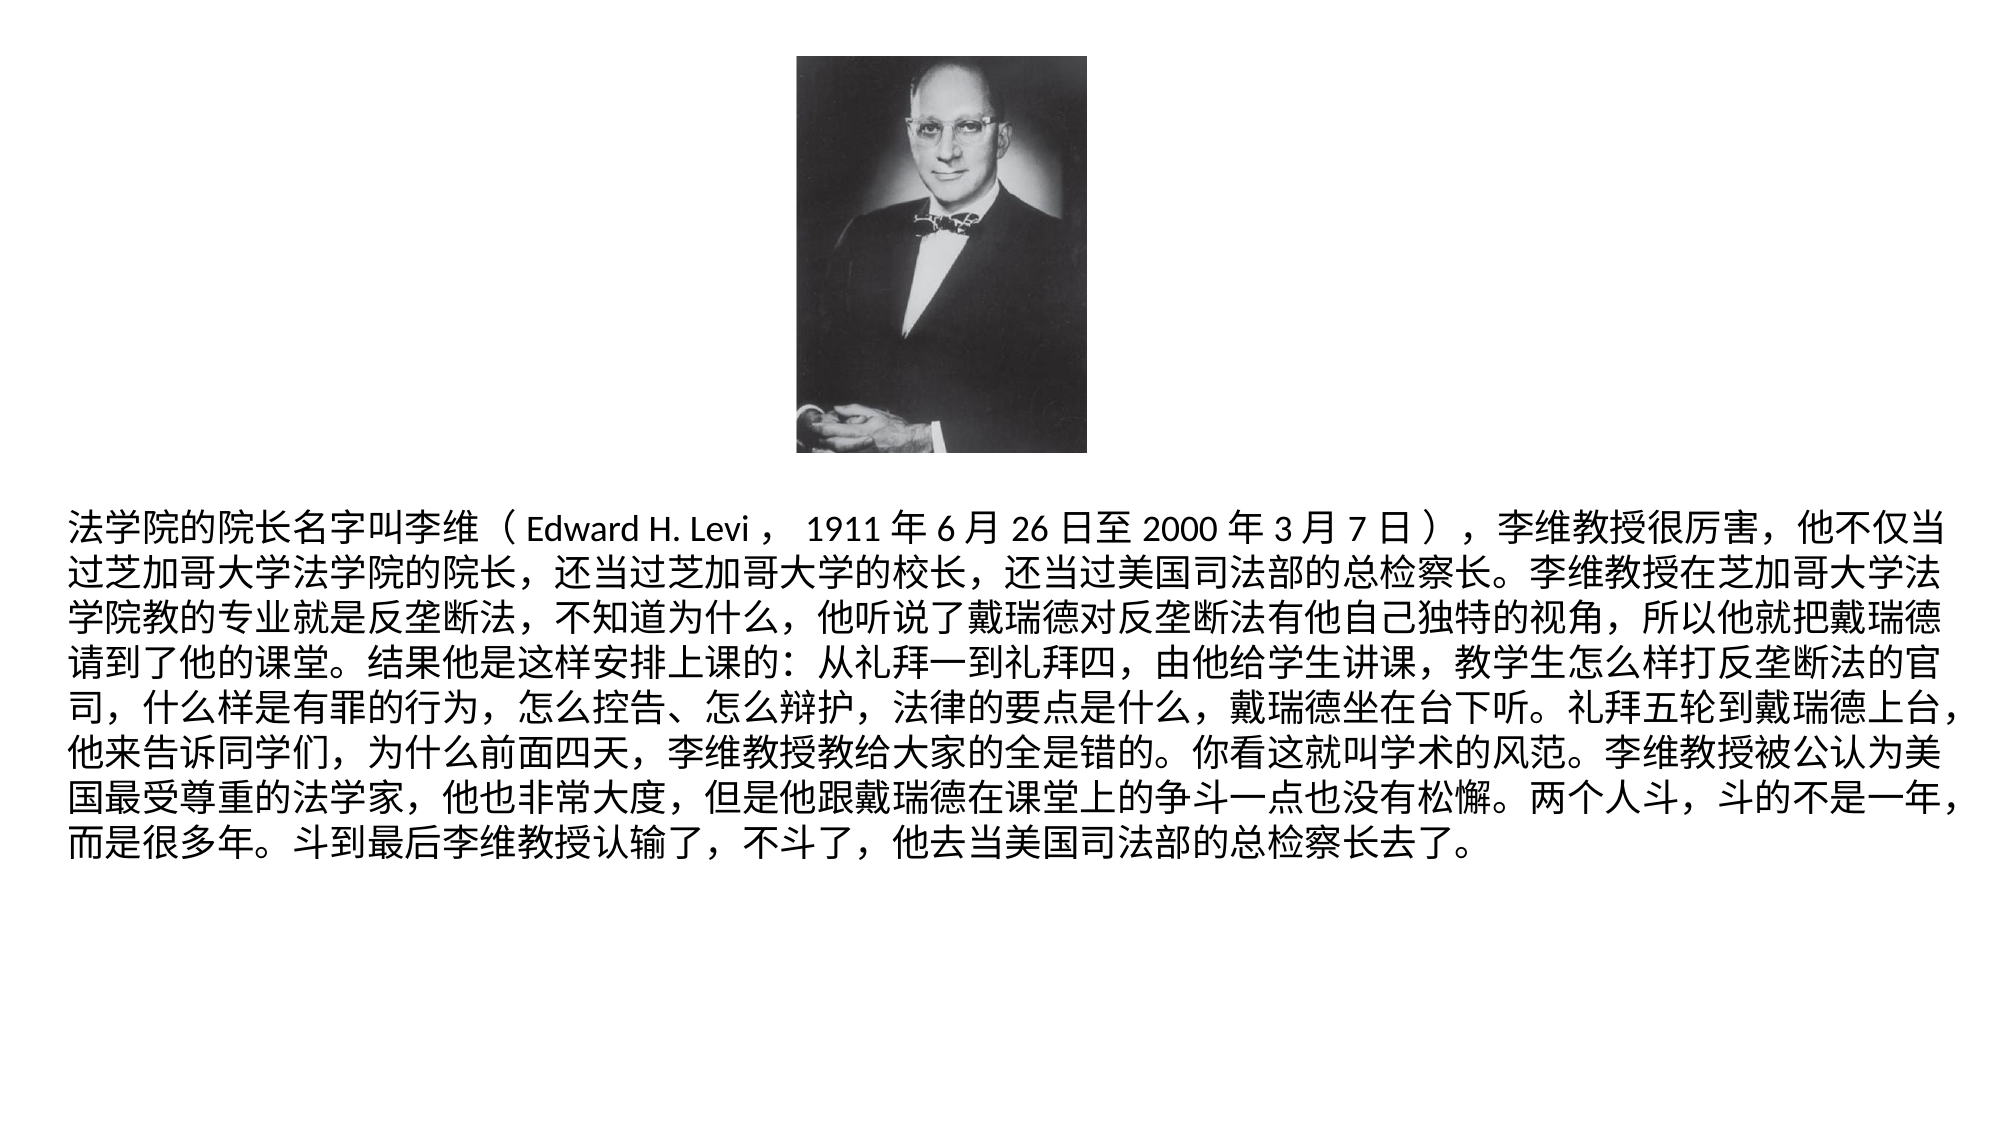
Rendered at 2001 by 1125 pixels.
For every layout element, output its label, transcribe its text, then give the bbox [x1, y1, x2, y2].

picture [539, 56, 1344, 453]
text_box 法学院的院长名字叫李维（Edward H. Levi，1911年6月26日至2000年3月7日 ），李维教授很厉害，他不仅当过芝加哥大学法学院的院长，还当过芝加哥大学的校长，还当过美国司法部的总检察长。李维教授在芝加哥大学法学院教的专业就是反垄断法，不知道为什么，他听说了戴瑞德对反垄断法有他自己独特的视角，所以他就把戴瑞德请到了他的课堂。结果他是这样安排上课的：从礼拜一到礼拜四，由他给学生讲课，教学生怎么样打反垄断法的官司，什么样是有罪的行为，怎么控告、怎么辩护，法律的要点是什么，戴瑞德坐在台下听。礼拜五轮到戴瑞德上台，他来告诉同学们，为什么前面四天，李维教授教给大家的全是错的。你看这就叫学术的风范。李维教授被公认为美国最受尊重的法学家，他也非常大度，但是他跟戴瑞德在课堂上的争斗一点也没有松懈。两个人斗，斗的不是一年，而是很多年。斗到最后李维教授认输了，不斗了，他去当美国司法部的总检察长去了。 [52, 497, 1973, 872]
